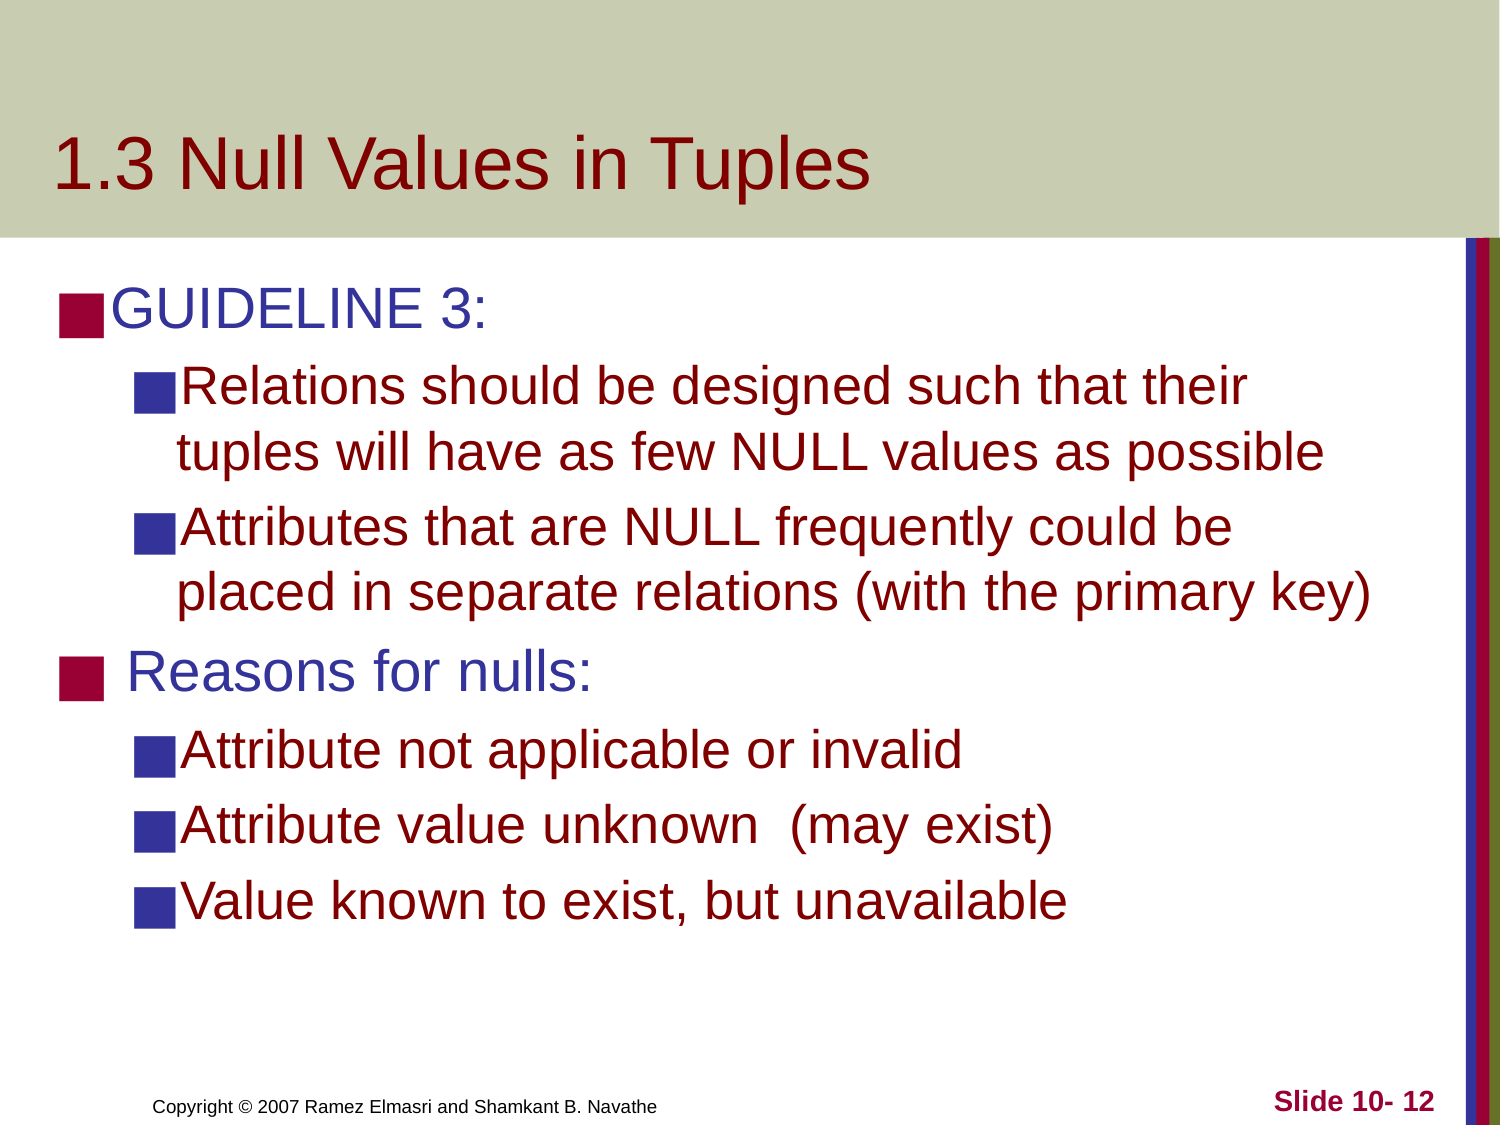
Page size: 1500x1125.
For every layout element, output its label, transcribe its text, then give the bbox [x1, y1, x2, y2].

list GUIDELINE 3: Relations should be designed such that their tuples will have as few NULL values as possible Attributes that are NULL frequently could be placed in separate relations (with the primary key) Reasons for nulls: Attribute not applicable or invalid Attribute value unknown (may exist) Value known to exist, but unavailable [39, 262, 1400, 1013]
text_box Slide 10- 12 [1137, 1049, 1450, 1125]
title 1.3 Null Values in Tuples [37, 49, 1317, 213]
